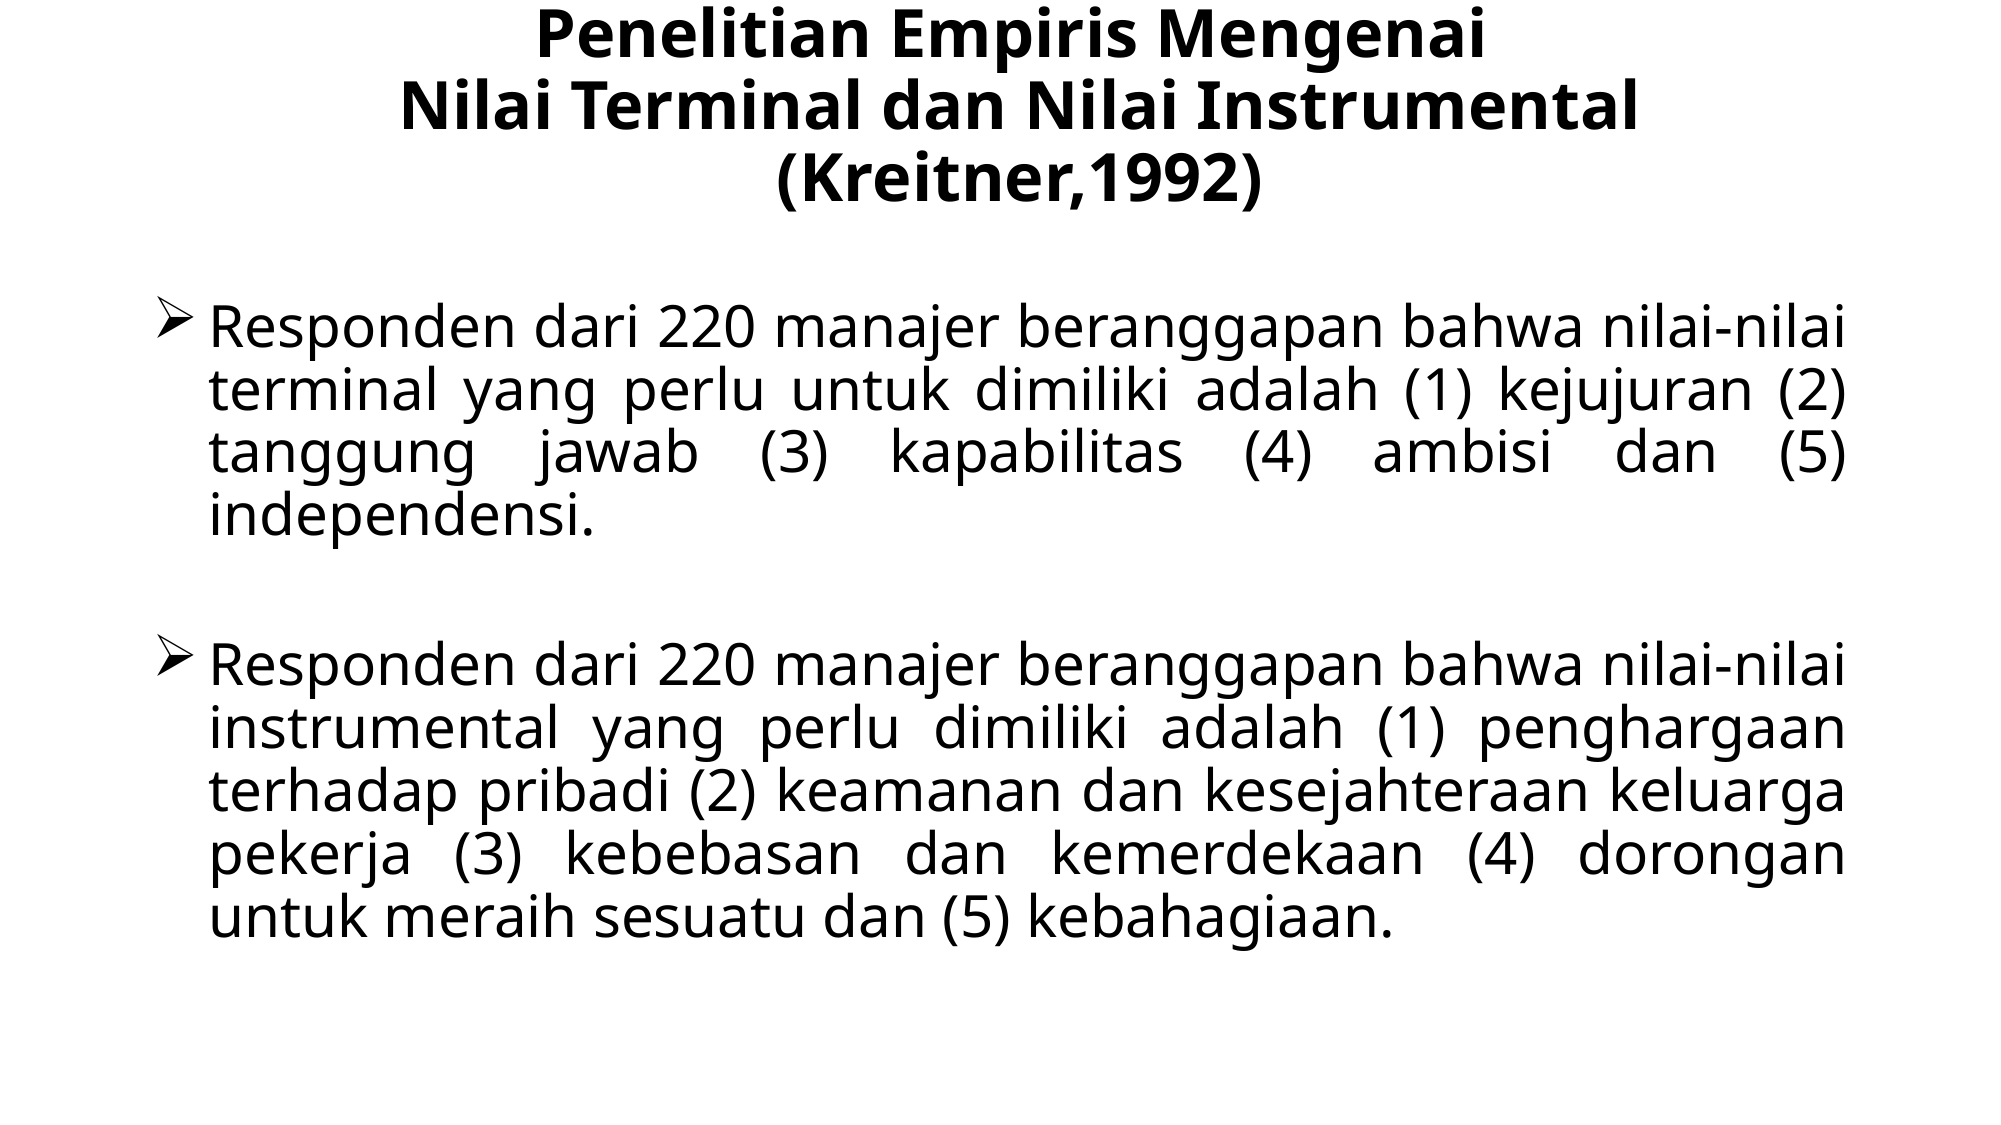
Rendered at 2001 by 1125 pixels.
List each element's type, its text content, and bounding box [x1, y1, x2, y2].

title Penelitian Empiris Mengenai Nilai Terminal dan Nilai Instrumental (Kreitner,1992) [177, 28, 1863, 224]
list Responden dari 220 manajer beranggapan bahwa nilai-nilai terminal yang perlu untuk dimiliki adalah (1) kejujuran (2) tanggung jawab (3) kapabilitas (4) ambisi dan (5) independensi. Responden dari 220 manajer beranggapan bahwa nilai-nilai instrumental yang perlu dimiliki adalah (1) penghargaan terhadap pribadi (2) keamanan dan kesejahteraan keluarga pekerja (3) kebebasan dan kemerdekaan (4) dorongan untuk meraih sesuatu dan (5) kebahagiaan. [137, 256, 1863, 1072]
